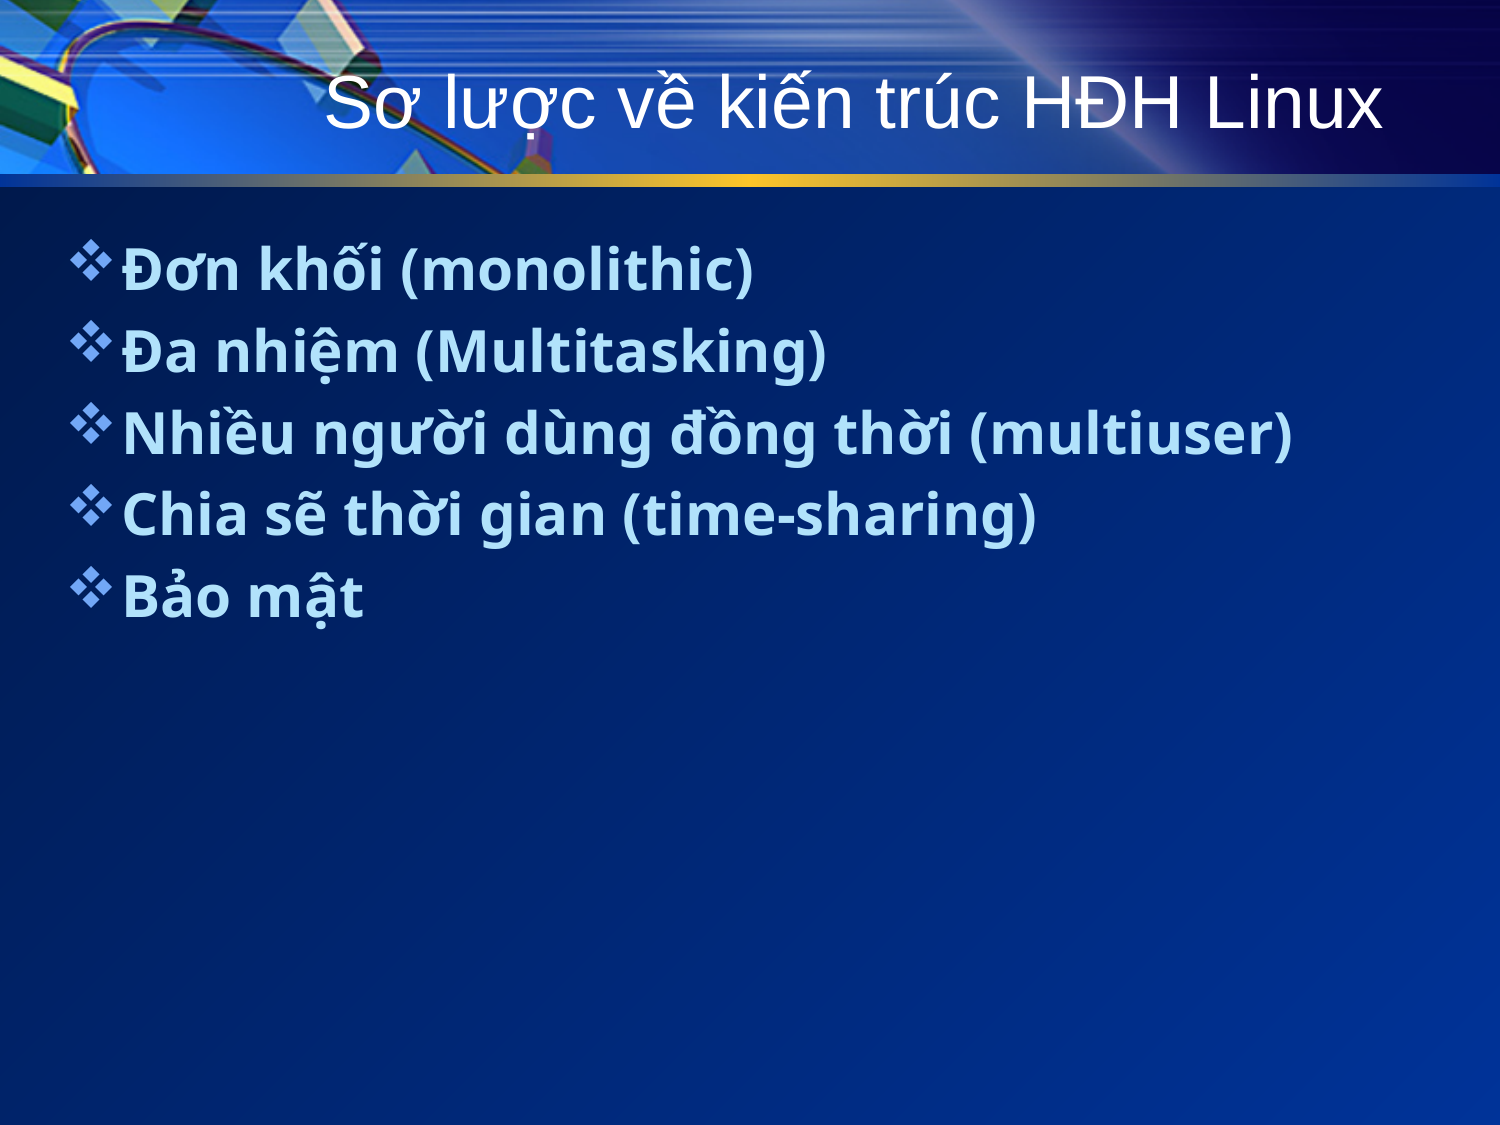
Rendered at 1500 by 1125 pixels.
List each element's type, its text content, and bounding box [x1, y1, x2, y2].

list Đơn khối (monolithic) Đa nhiệm (Multitasking) Nhiều người dùng đồng thời (multiuser) Chia sẽ thời gian (time-sharing) Bảo mật [49, 224, 1451, 1087]
picture [0, 0, 1500, 175]
title Sơ lược về kiến trúc HĐH Linux [162, 52, 1401, 145]
